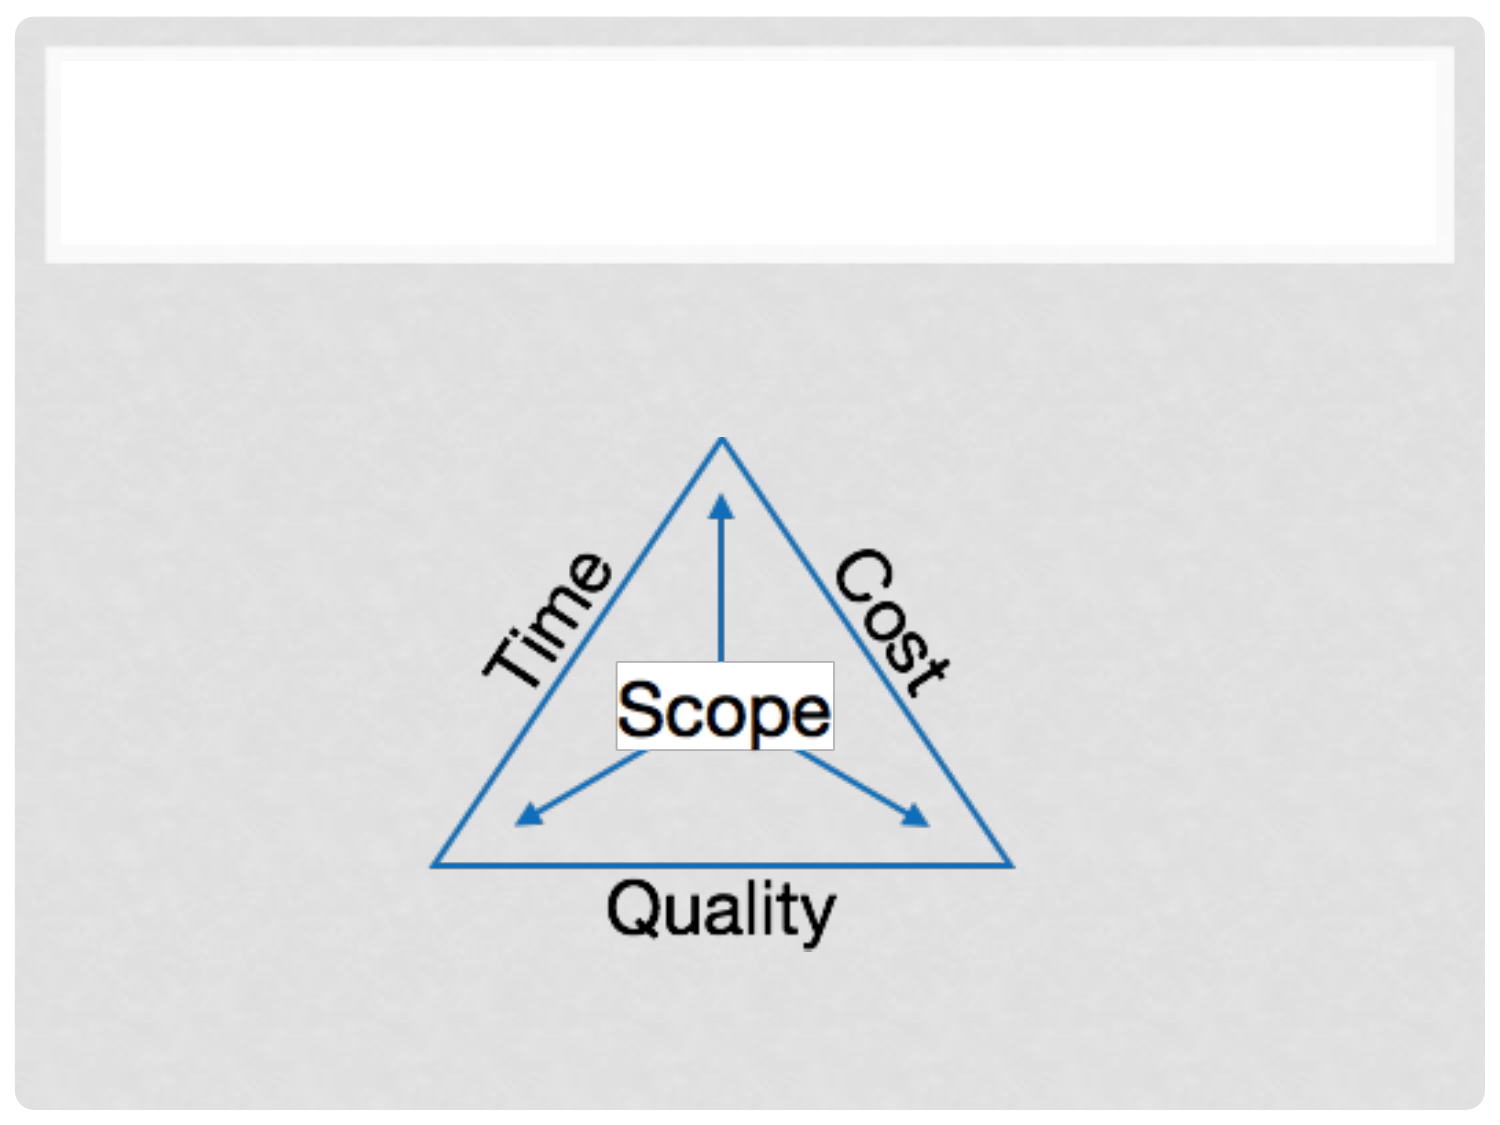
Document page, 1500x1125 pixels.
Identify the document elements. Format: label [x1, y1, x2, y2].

list [424, 437, 1019, 952]
